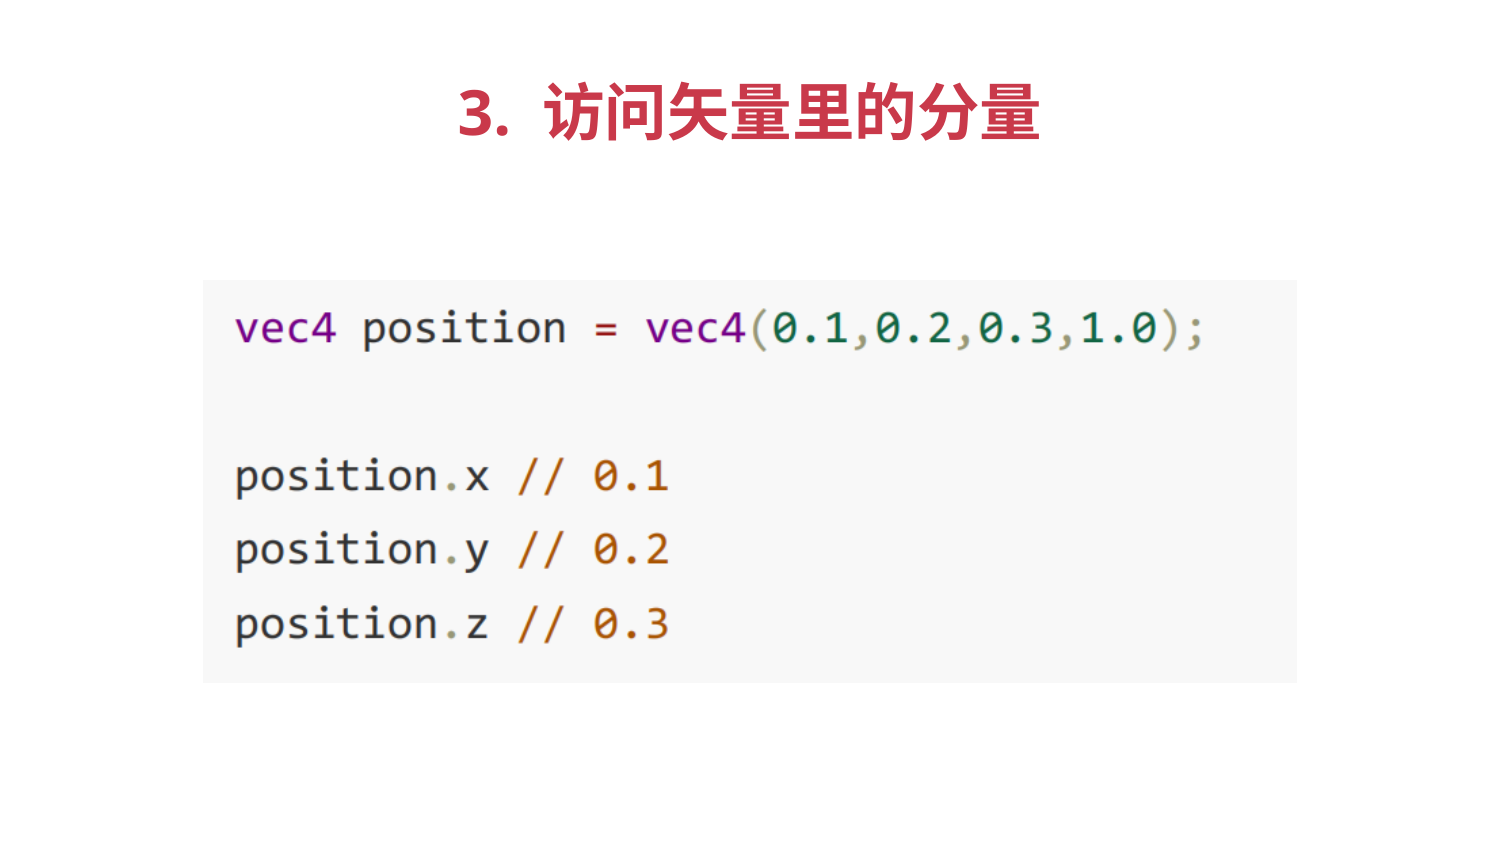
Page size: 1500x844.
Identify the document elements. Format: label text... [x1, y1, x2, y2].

picture [203, 280, 1297, 683]
text_box 3. 访问矢量里的分量 [442, 65, 1058, 156]
